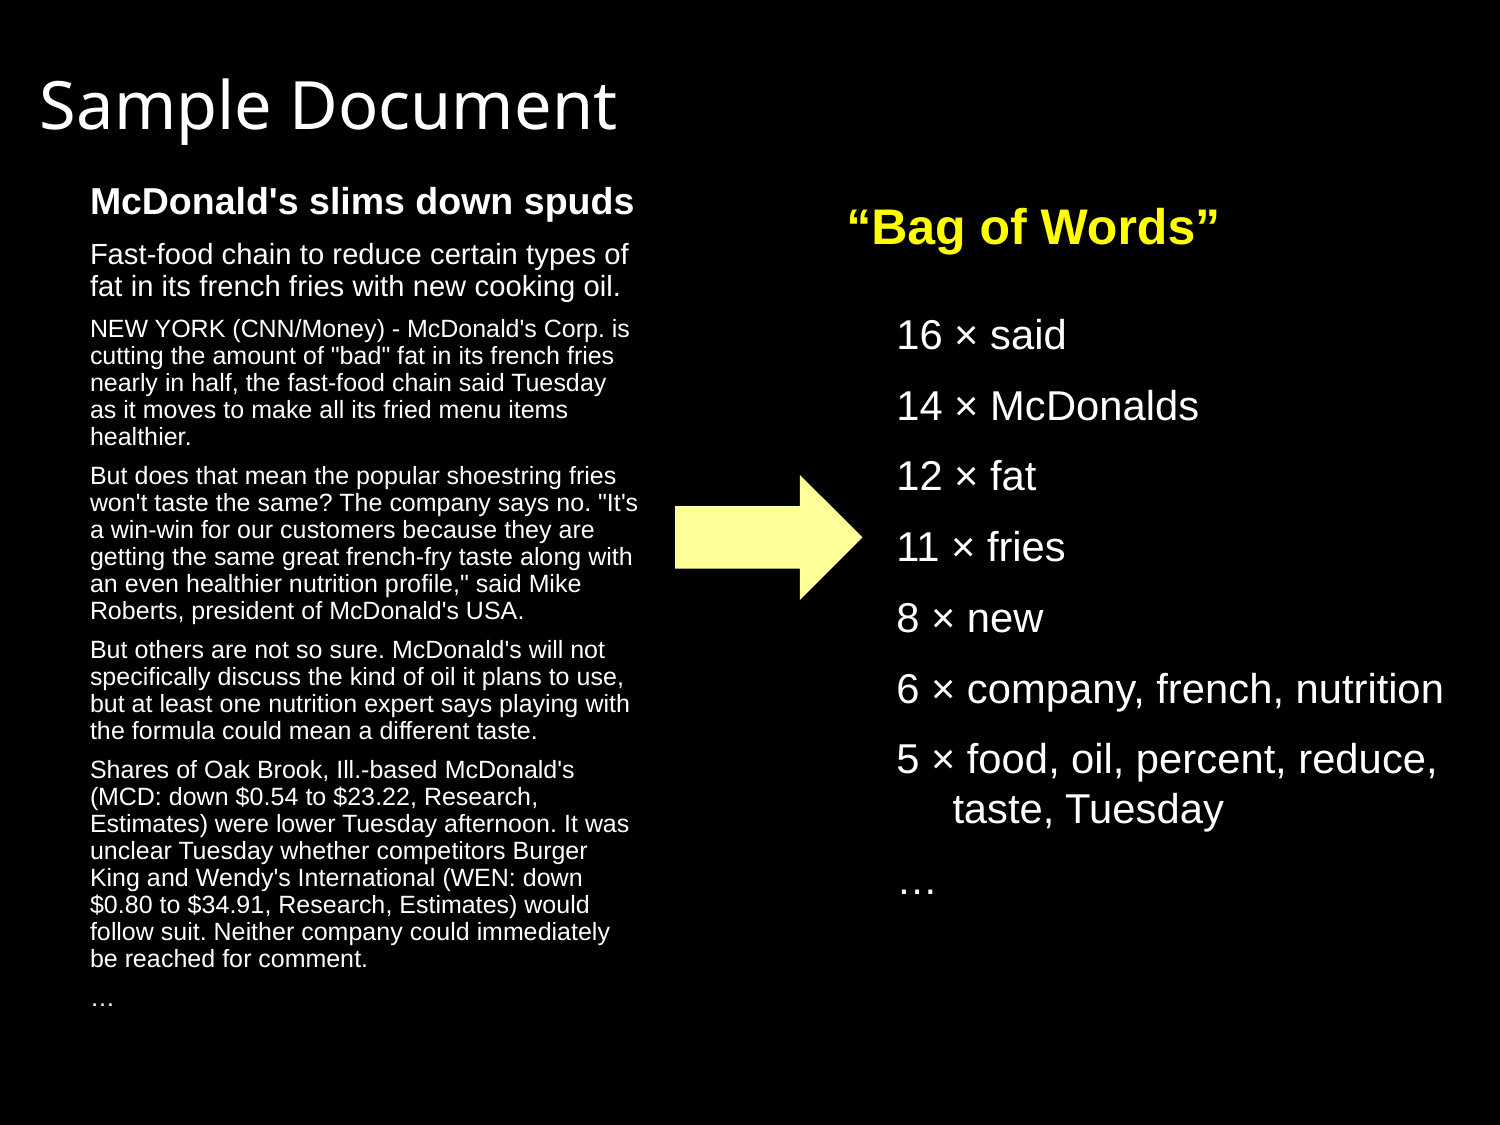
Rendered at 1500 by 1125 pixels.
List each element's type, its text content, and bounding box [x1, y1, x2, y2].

text_box [675, 474, 863, 601]
text_box “Bag of Words” [831, 187, 1236, 263]
list 16 × said 14 × McDonalds 12 × fat 11 × fries 8 × new 6 × company, french, nutrition 5 × food, oil, percent, reduce, taste, Tuesday … [881, 299, 1463, 963]
list McDonald's slims down spuds Fast-food chain to reduce certain types of fat in its french fries with new cooking oil. NEW YORK (CNN/Money) - McDonald's Corp. is cutting the amount of "bad" fat in its french fries nearly in half, the fast-food chain said Tuesday as it moves to make all its fried menu items healthier. But does that mean the popular shoestring fries won't taste the same? The company says no. "It's a win-win for our customers because they are getting the same great french-fry taste along with an even healthier nutrition profile," said Mike Roberts, president of McDonald's USA. But others are not so sure. McDonald's will not specifically discuss the kind of oil it plans to use, but at least one nutrition expert says playing with the formula could mean a different taste. Shares of Oak Brook, Ill.-based McDonald's (MCD: down $0.54 to $23.22, Research, Estimates) were lower Tuesday afternoon. It was unclear Tuesday whether competitors Burger King and Wendy's International (WEN: down $0.80 to $34.91, Research, Estimates) would follow suit. Neither company could immediately be reached for comment. … [74, 174, 657, 1038]
title Sample Document [24, 18, 1451, 188]
